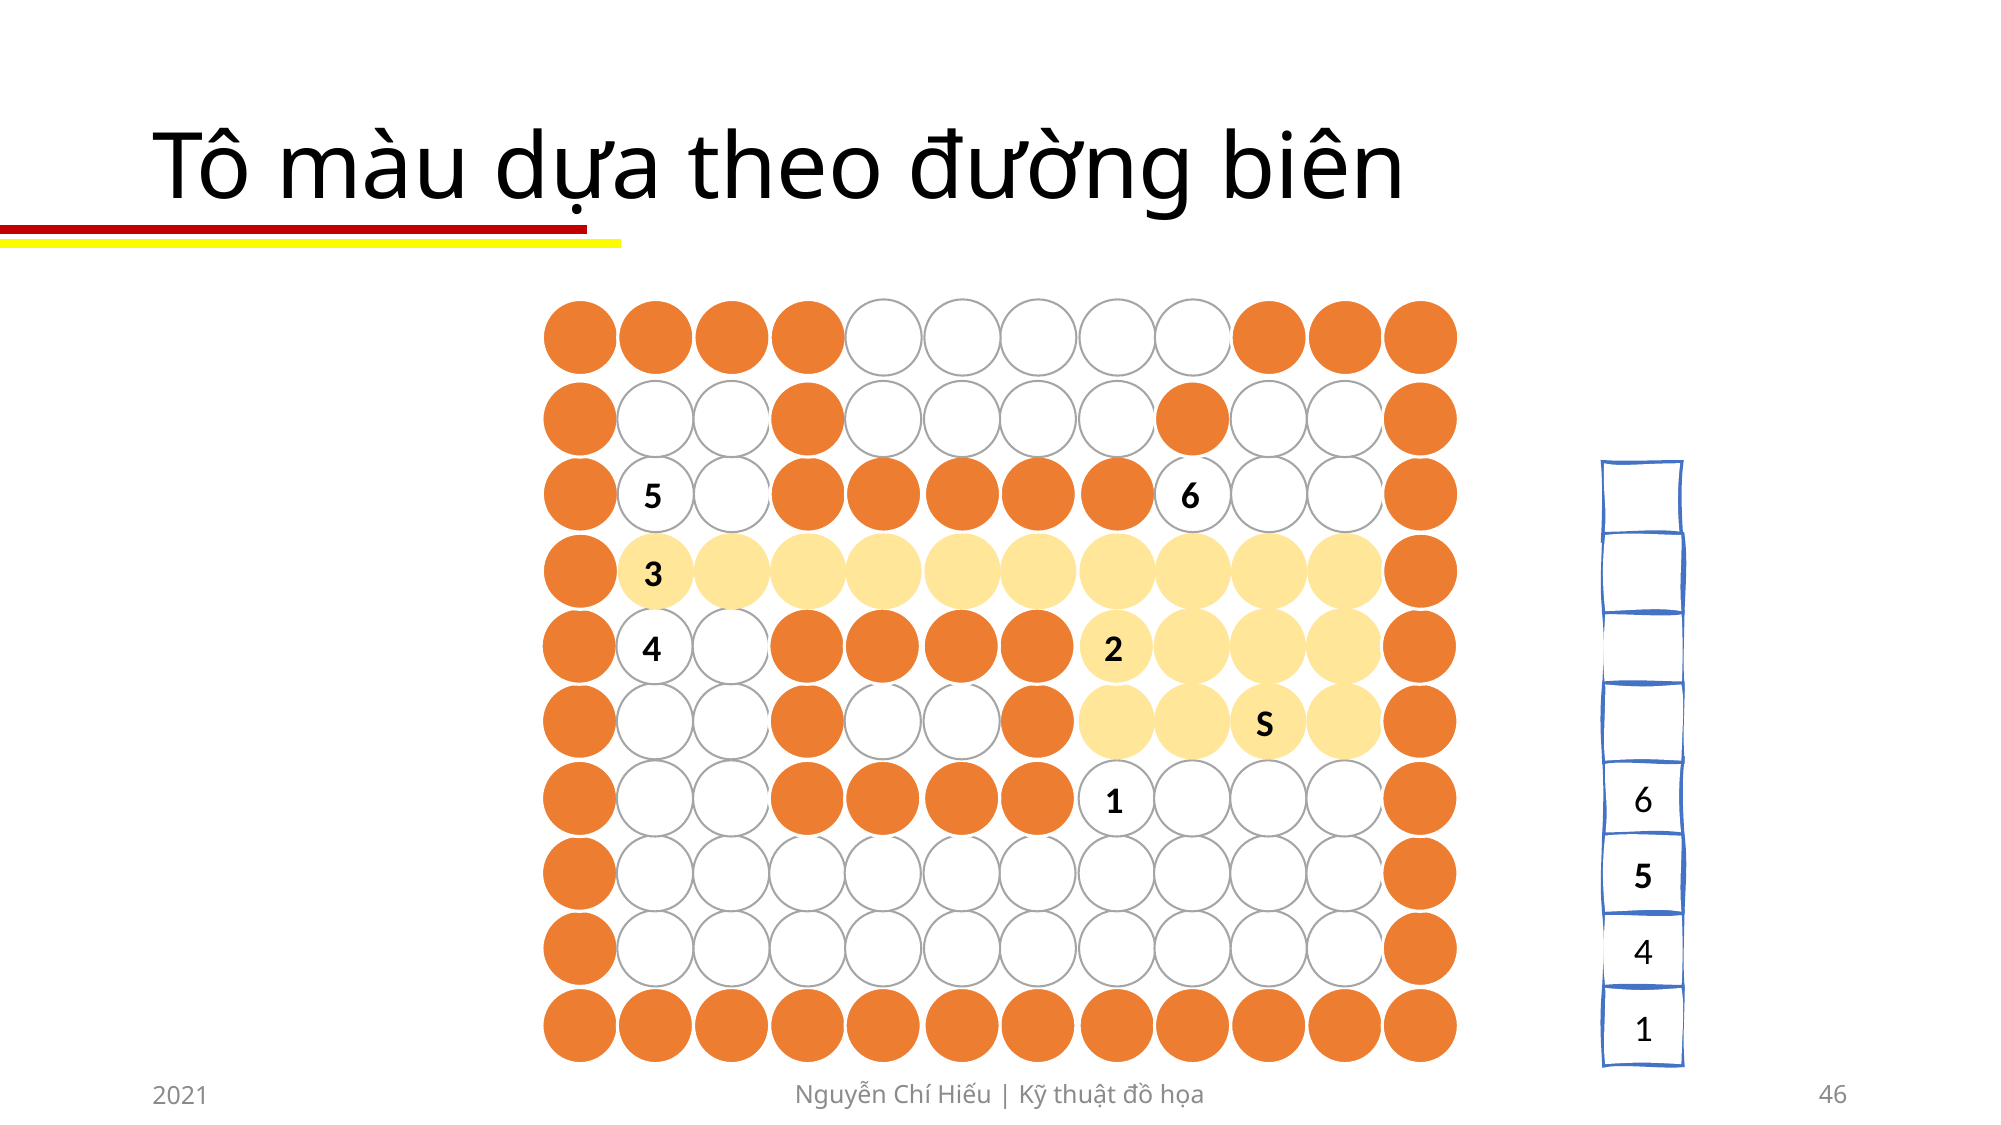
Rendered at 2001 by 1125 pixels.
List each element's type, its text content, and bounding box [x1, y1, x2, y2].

text_box [692, 379, 769, 459]
text_box [1077, 987, 1155, 1066]
text_box [1229, 379, 1307, 459]
text_box [539, 760, 618, 839]
footer Nguyễn Chí Hiếu | Kỹ thuật đồ họa [662, 1065, 1338, 1125]
slide_number 2021 [137, 1065, 588, 1125]
text_box [1078, 533, 1155, 611]
text_box 5 [616, 456, 694, 534]
text_box [1153, 298, 1231, 377]
text_box [1229, 297, 1307, 378]
text_box [615, 760, 693, 838]
text_box [843, 684, 922, 761]
text_box [1602, 682, 1684, 763]
text_box 6 [1153, 457, 1231, 534]
text_box [1077, 684, 1154, 761]
text_box [1304, 684, 1382, 761]
text_box [540, 457, 618, 534]
text_box [1077, 456, 1155, 534]
text_box [923, 533, 1002, 611]
text_box [1152, 379, 1231, 459]
text_box [616, 379, 693, 459]
text_box [999, 608, 1077, 686]
text_box [1000, 987, 1077, 1066]
text_box [843, 987, 923, 1066]
text_box [844, 298, 923, 377]
text_box [1304, 608, 1382, 686]
text_box [1603, 613, 1683, 683]
text_box [922, 684, 1001, 761]
text_box [768, 297, 846, 378]
text_box [1152, 987, 1231, 1066]
text_box [1000, 911, 1077, 988]
text_box [615, 684, 693, 761]
text_box [923, 456, 1003, 534]
text_box 3 [616, 533, 694, 611]
text_box [923, 379, 1002, 459]
text_box [1229, 760, 1306, 838]
text_box 4 [615, 609, 693, 686]
text_box [692, 533, 770, 611]
text_box [539, 609, 617, 686]
text_box [1305, 911, 1382, 988]
text_box [1230, 533, 1307, 611]
text_box [1305, 297, 1383, 378]
text_box [1229, 911, 1307, 988]
text_box [1306, 533, 1383, 611]
text_box [844, 911, 923, 988]
text_box [1305, 760, 1382, 838]
text_box [1078, 911, 1155, 988]
text_box [1229, 836, 1306, 913]
text_box 5 [1602, 832, 1685, 914]
text_box [692, 911, 770, 988]
text_box [616, 297, 694, 378]
slide_number 46 [1412, 1065, 1863, 1125]
text_box [1380, 379, 1460, 459]
text_box [1380, 911, 1460, 989]
text_box [1077, 836, 1154, 913]
text_box [1078, 298, 1155, 377]
text_box [1000, 379, 1077, 459]
text_box [842, 608, 923, 686]
text_box [1380, 760, 1460, 839]
text_box S [1229, 684, 1306, 761]
text_box [1078, 379, 1154, 459]
text_box [615, 836, 693, 913]
text_box [769, 533, 846, 611]
text_box [1000, 456, 1078, 534]
text_box 4 [1603, 913, 1683, 986]
text_box [922, 760, 1002, 839]
text_box [922, 836, 1001, 913]
text_box [844, 379, 923, 459]
text_box [1152, 684, 1230, 761]
text_box [923, 298, 1002, 377]
text_box [692, 836, 769, 913]
text_box [540, 297, 618, 378]
text_box [768, 911, 845, 988]
text_box [923, 911, 1002, 988]
text_box [1602, 462, 1682, 541]
text_box [616, 911, 693, 988]
text_box [1000, 760, 1077, 839]
text_box [843, 760, 923, 839]
text_box [1379, 609, 1460, 686]
text_box [767, 760, 845, 839]
text_box [768, 379, 846, 459]
text_box 2 [1076, 608, 1154, 686]
text_box [692, 760, 769, 838]
text_box [1305, 379, 1382, 459]
text_box [768, 456, 846, 534]
text_box [540, 911, 618, 989]
text_box [1153, 911, 1231, 988]
text_box [843, 836, 922, 913]
text_box 1 [1602, 985, 1684, 1066]
text_box [1380, 684, 1460, 761]
text_box [615, 987, 693, 1066]
text_box [1153, 836, 1230, 913]
text_box [1000, 836, 1077, 913]
text_box [692, 457, 770, 534]
text_box [1305, 987, 1383, 1066]
text_box [1228, 608, 1306, 686]
text_box [1153, 760, 1230, 838]
text_box [1229, 987, 1307, 1066]
text_box [1381, 533, 1461, 611]
text_box [1305, 836, 1382, 913]
text_box [767, 608, 845, 686]
text_box [691, 609, 768, 686]
text_box [1381, 297, 1461, 378]
text_box [844, 533, 923, 611]
text_box [691, 987, 770, 1066]
text_box 6 [1604, 761, 1683, 834]
text_box [540, 987, 618, 1066]
text_box [1306, 457, 1383, 534]
text_box [768, 987, 845, 1066]
text_box [1380, 836, 1460, 913]
text_box [692, 684, 769, 761]
text_box [1230, 457, 1307, 534]
text_box [1000, 298, 1078, 377]
text_box [923, 987, 1002, 1066]
text_box [767, 684, 845, 761]
text_box [1152, 608, 1230, 686]
text_box [768, 836, 845, 913]
title Tô màu dựa theo đường biên [137, 59, 1863, 278]
text_box 1 [1077, 760, 1154, 838]
text_box [692, 297, 770, 378]
text_box [1602, 532, 1685, 614]
text_box [539, 684, 618, 761]
text_box [922, 608, 1001, 686]
text_box [1153, 533, 1231, 611]
text_box [539, 836, 618, 913]
text_box [540, 379, 618, 459]
text_box [1000, 533, 1078, 611]
text_box [540, 533, 618, 611]
text_box [1381, 457, 1461, 534]
text_box [843, 456, 924, 534]
text_box [999, 684, 1077, 761]
text_box [1380, 987, 1460, 1066]
